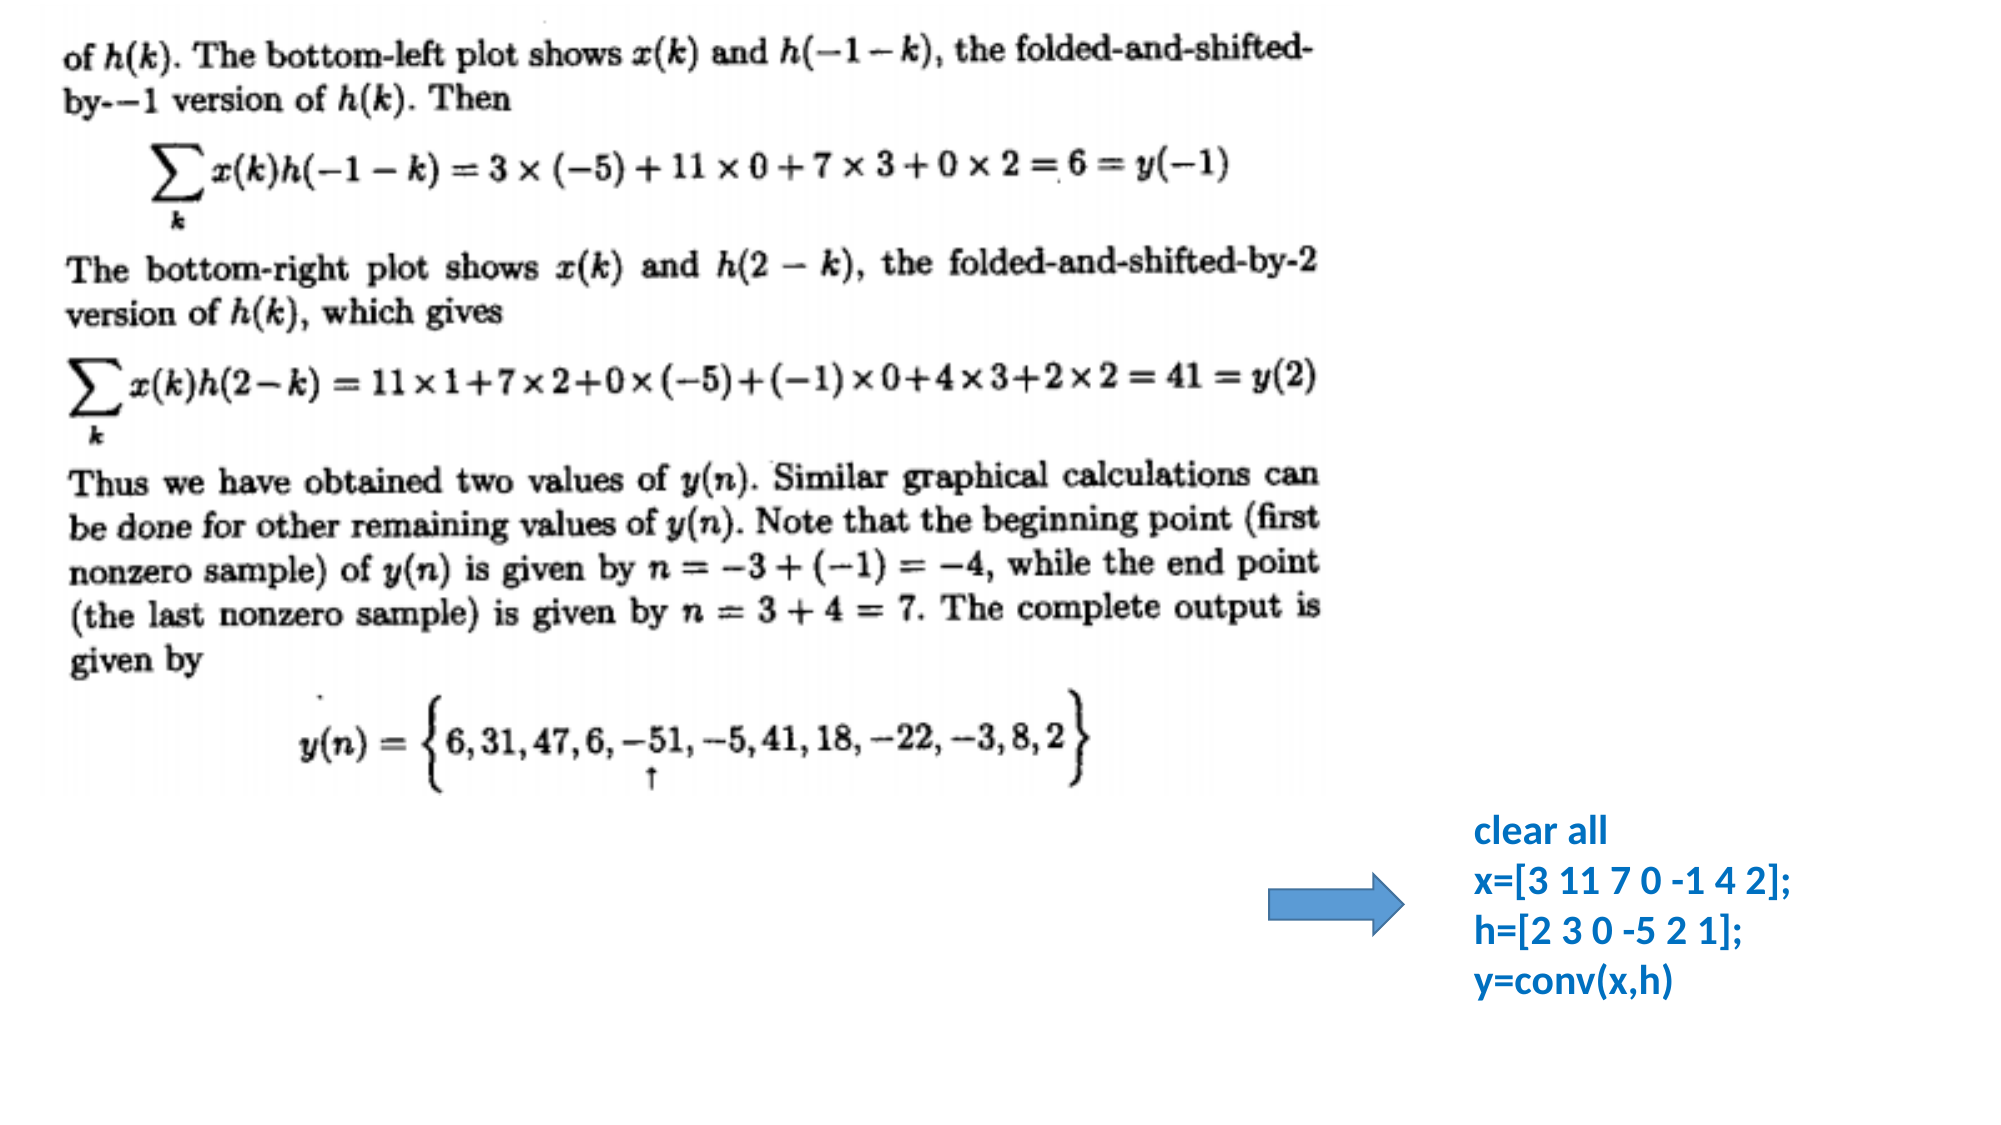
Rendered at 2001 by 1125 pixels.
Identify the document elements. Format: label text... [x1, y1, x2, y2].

text_box clear all x=[3 11 7 0 -1 4 2]; h=[2 3 0 -5 2 1]; y=conv(x,h) [1459, 795, 1807, 1011]
text_box [1268, 871, 1406, 938]
picture [30, 4, 1353, 796]
